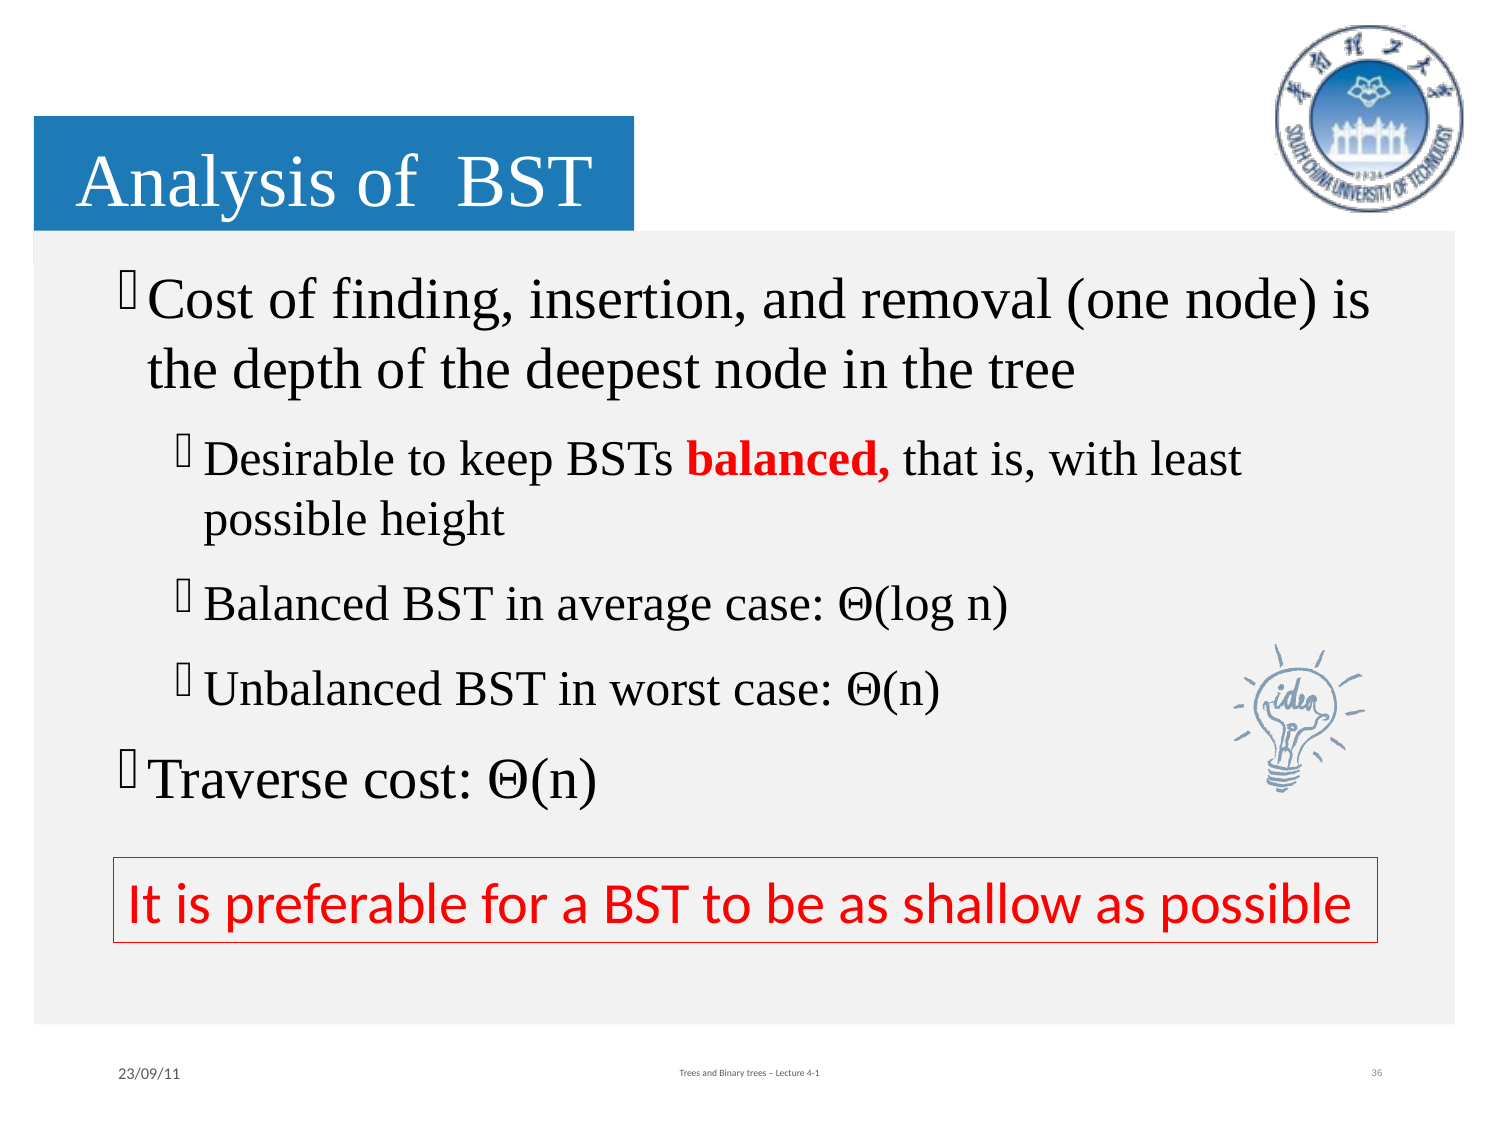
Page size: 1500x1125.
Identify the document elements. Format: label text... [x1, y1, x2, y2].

text_box It is preferable for a BST to be as shallow as possible [113, 857, 1378, 943]
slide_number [103, 1042, 441, 1103]
footer Trees and Binary trees – Lecture 4-1 [496, 1042, 1004, 1103]
picture [1269, 18, 1472, 221]
list Cost of finding, insertion, and removal (one node) is the depth of the deepest node in the tree Desirable to keep BSTs balanced, that is, with least possible height Balanced BST in average case: Θ(log n) Unbalanced BST in worst case: Θ(n) Traverse cost: Θ(n) [103, 252, 1398, 967]
text_box Analysis of BST [60, 123, 820, 242]
text_box [33, 230, 1456, 1025]
slide_number 36 [1060, 1042, 1398, 1103]
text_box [1231, 644, 1360, 795]
text_box [33, 115, 635, 230]
